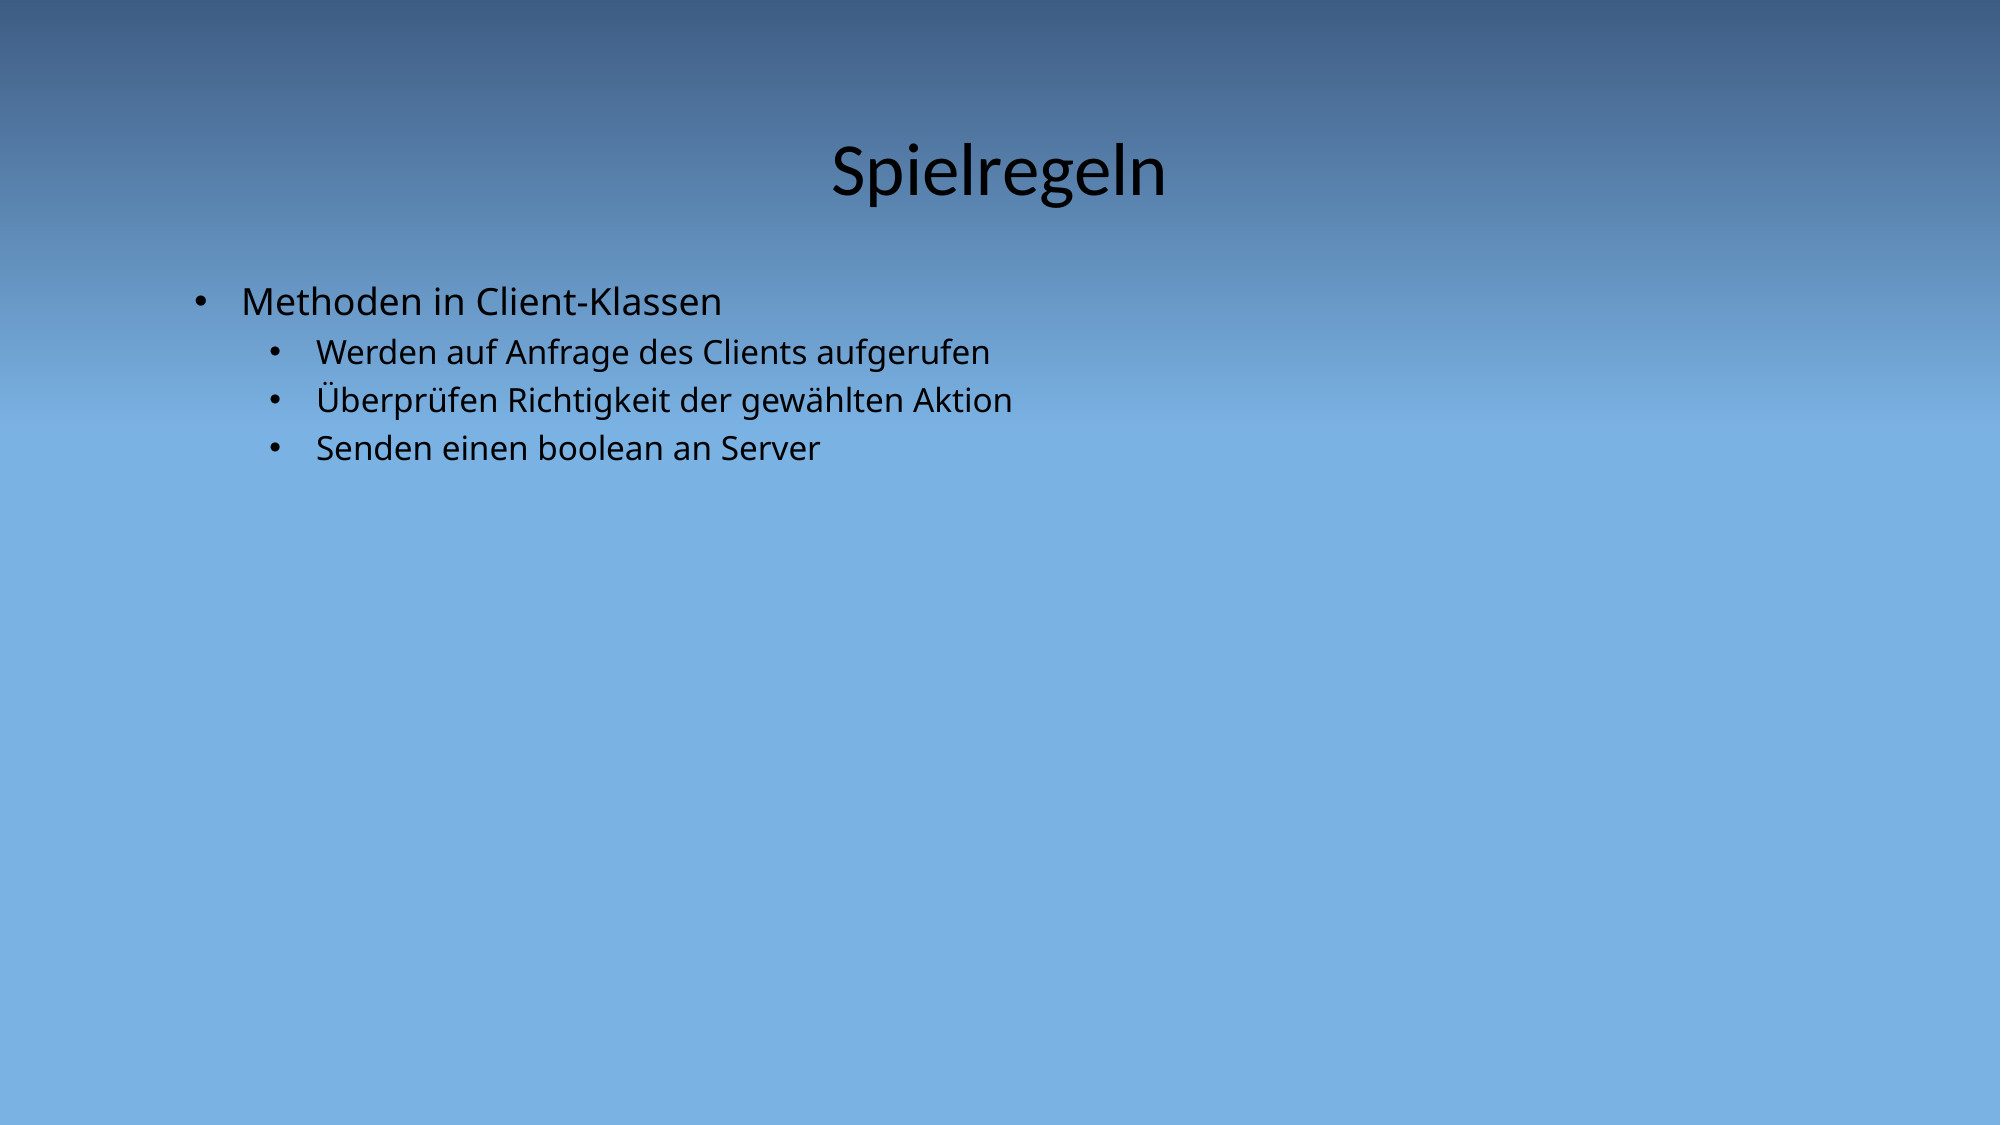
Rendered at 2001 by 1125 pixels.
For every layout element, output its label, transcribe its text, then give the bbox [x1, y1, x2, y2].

list Methoden in Client-Klassen Werden auf Anfrage des Clients aufgerufen Überprüfen Richtigkeit der gewählten Aktion Senden einen boolean an Server [149, 261, 1850, 824]
title Spielregeln [149, 0, 1850, 261]
